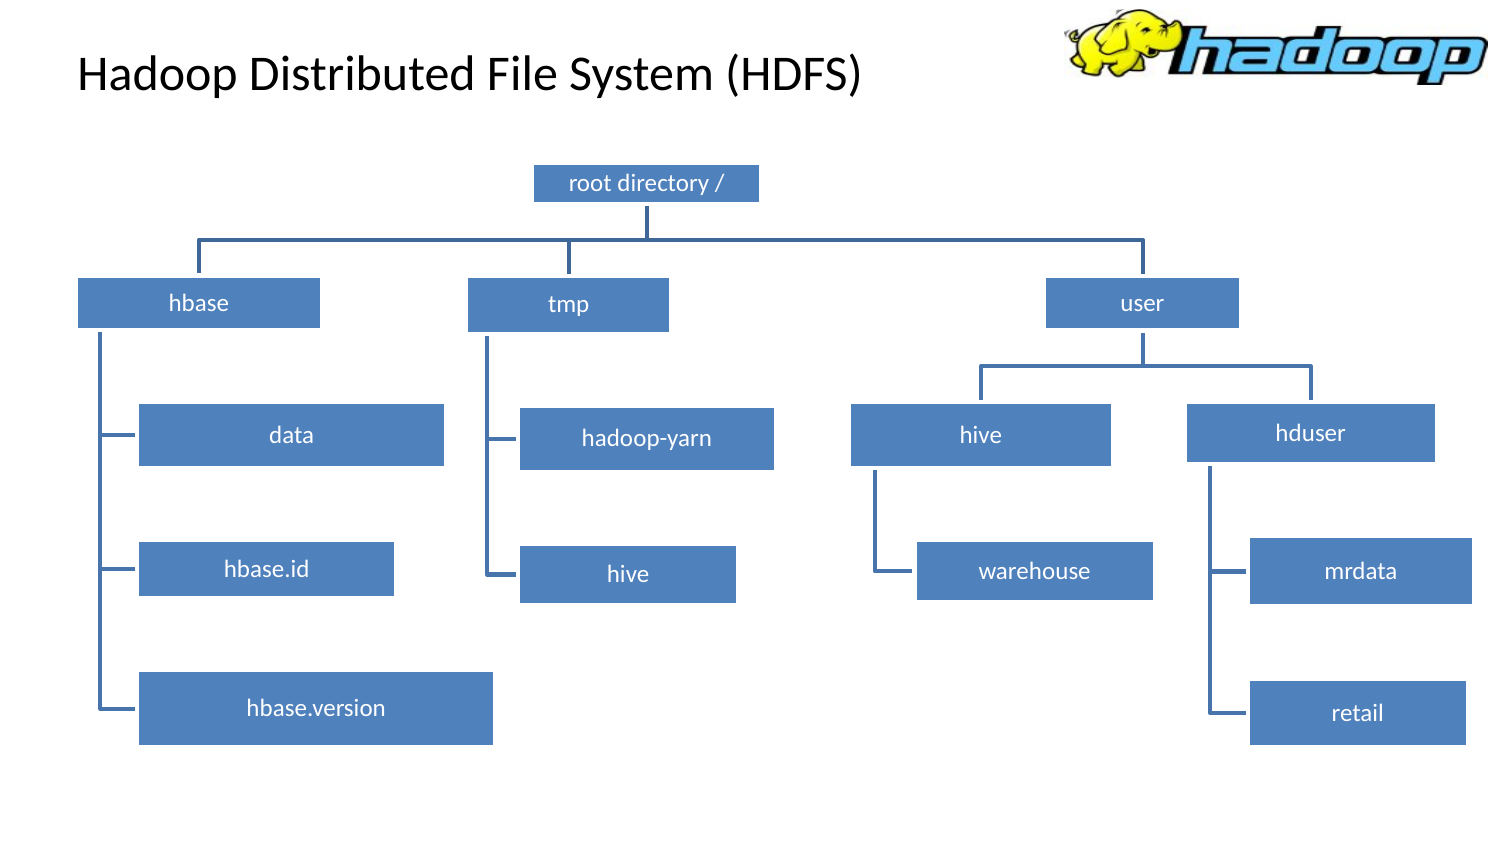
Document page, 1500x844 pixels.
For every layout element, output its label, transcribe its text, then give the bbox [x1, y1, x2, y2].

title Hadoop Distributed File System (HDFS) [62, 0, 1413, 141]
picture [1413, 9, 1488, 85]
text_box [74, 121, 1476, 789]
